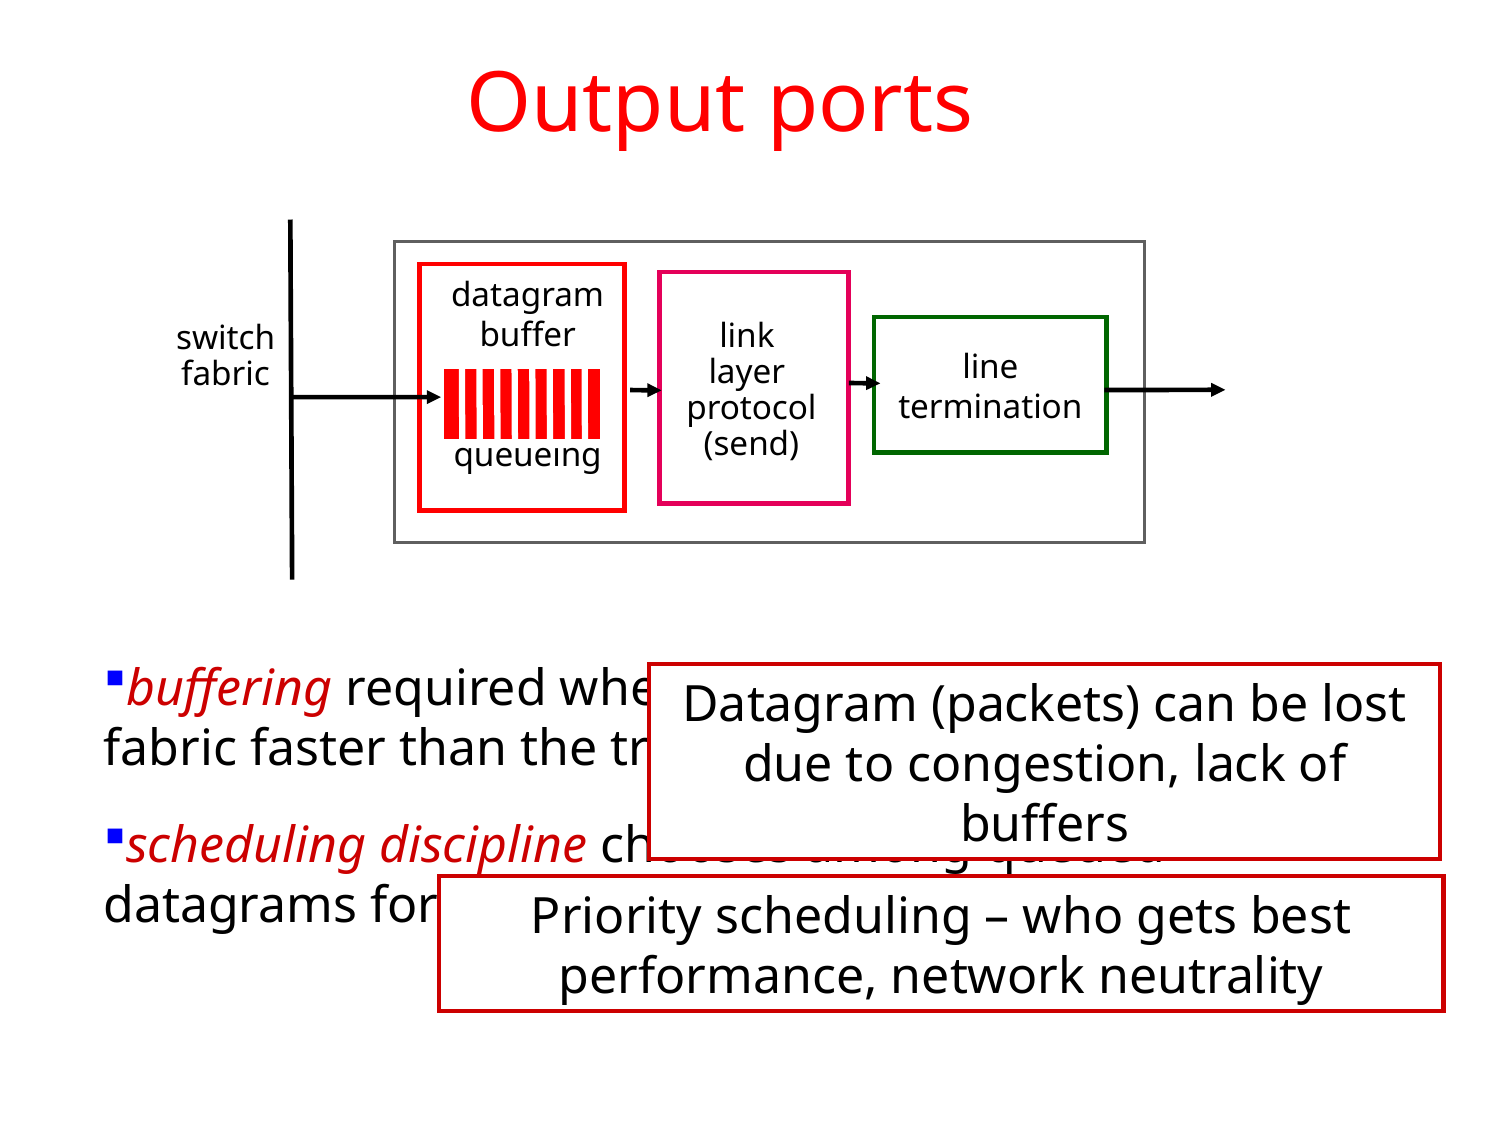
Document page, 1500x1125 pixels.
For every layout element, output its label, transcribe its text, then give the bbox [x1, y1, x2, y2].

text_box [848, 377, 881, 390]
text_box [1104, 383, 1226, 397]
text_box Priority scheduling – who gets best performance, network neutrality [438, 876, 1444, 1011]
text_box [394, 384, 1145, 543]
text_box link layer protocol (send) [664, 322, 838, 459]
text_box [419, 263, 625, 512]
text_box [630, 384, 662, 397]
text_box switch fabric [139, 289, 313, 425]
text_box [659, 272, 849, 504]
text_box line termination [874, 316, 1107, 453]
text_box Datagram (packets) can be lost due to congestion, lack of buffers [649, 664, 1441, 859]
title Output ports [82, 41, 1358, 155]
text_box [394, 241, 1145, 397]
list buffering required when datagrams arrive from fabric faster than the transmission rate scheduling discipline chooses among queued datagrams for transmission [88, 647, 1364, 798]
